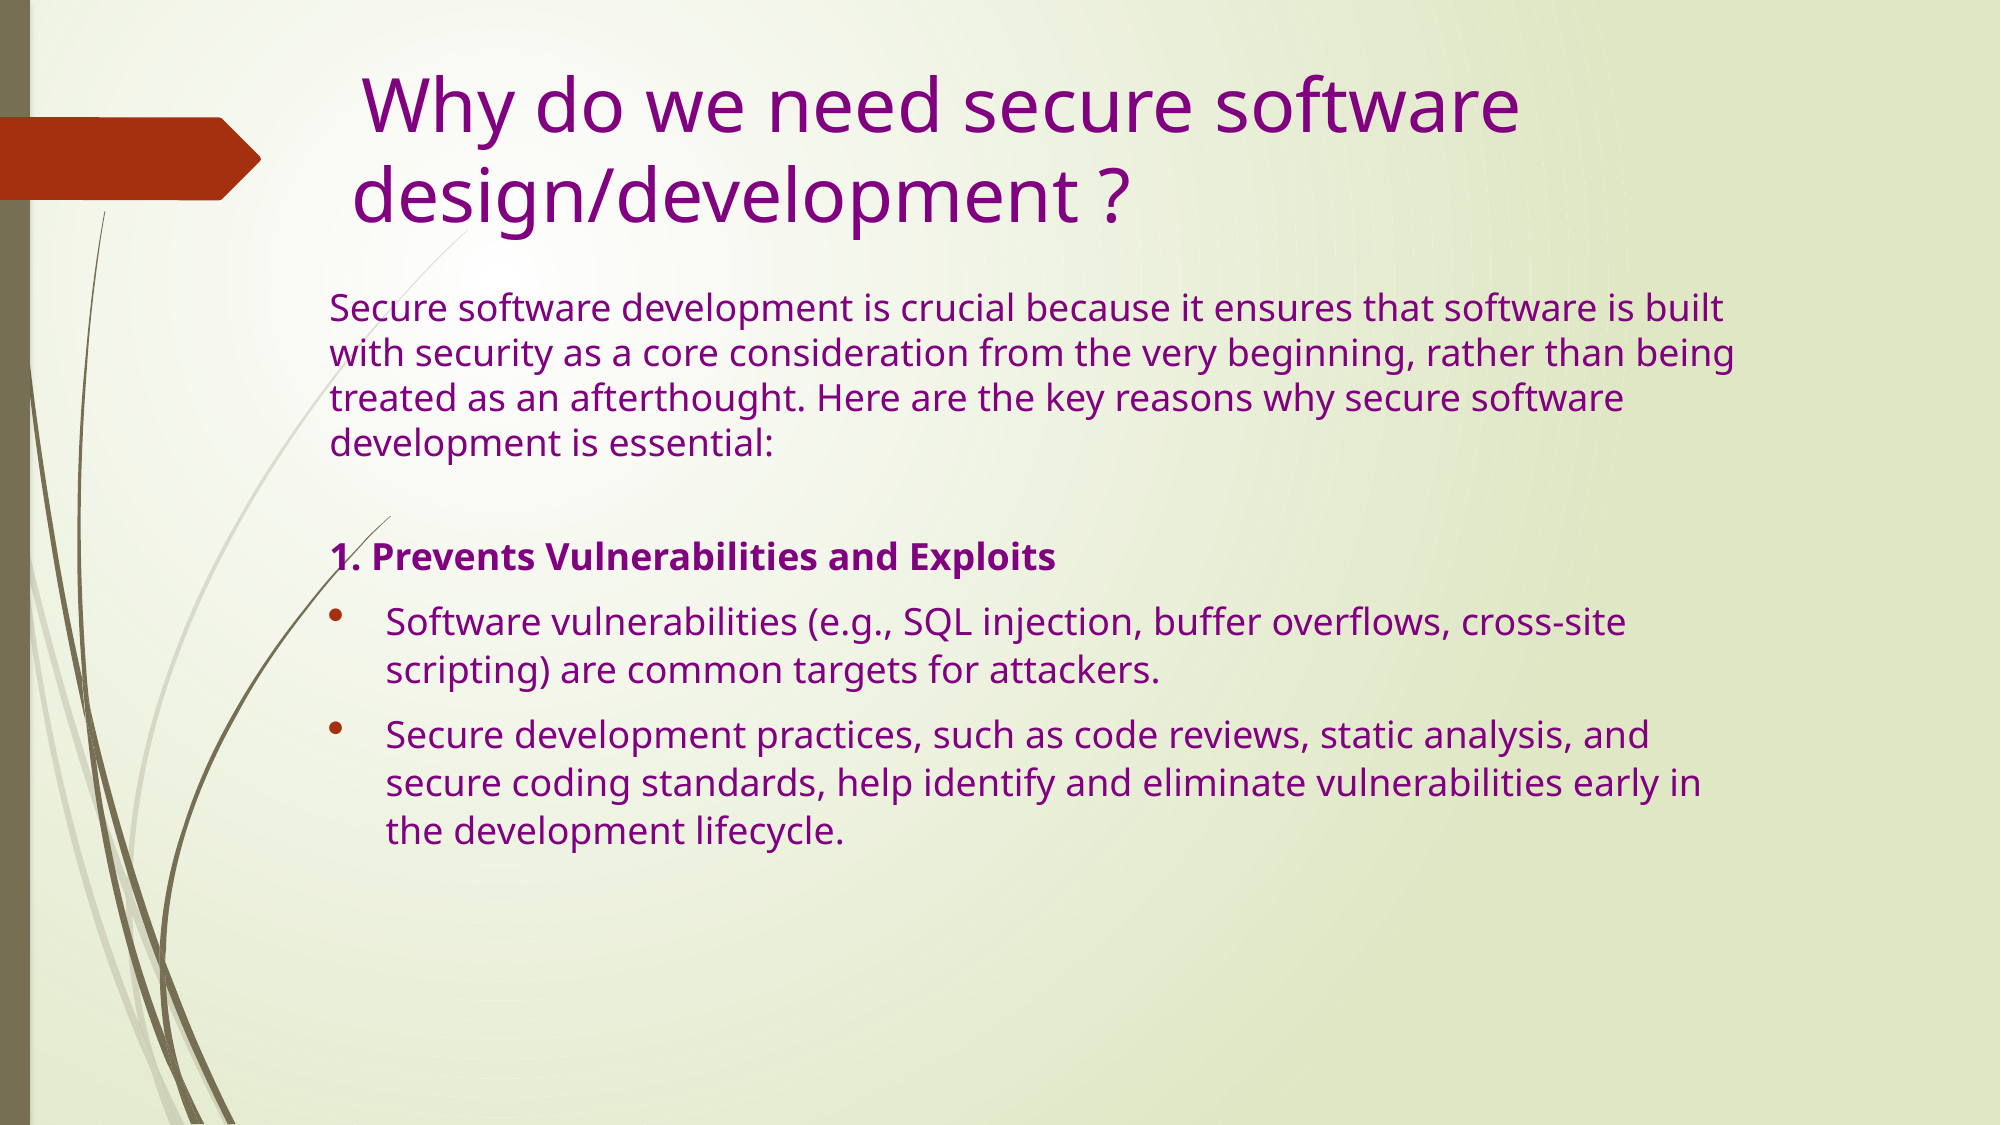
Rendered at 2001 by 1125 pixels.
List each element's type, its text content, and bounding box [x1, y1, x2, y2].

title Why do we need secure software design/development ? [336, 50, 1799, 261]
list Secure software development is crucial because it ensures that software is built with security as a core consideration from the very beginning, rather than being treated as an afterthought. Here are the key reasons why secure software development is essential: 1. Prevents Vulnerabilities and Exploits Software vulnerabilities (e.g., SQL injection, buffer overflows, cross-site scripting) are common targets for attackers. Secure development practices, such as code reviews, static analysis, and secure coding standards, help identify and eliminate vulnerabilities early in the development lifecycle. [314, 276, 1777, 897]
